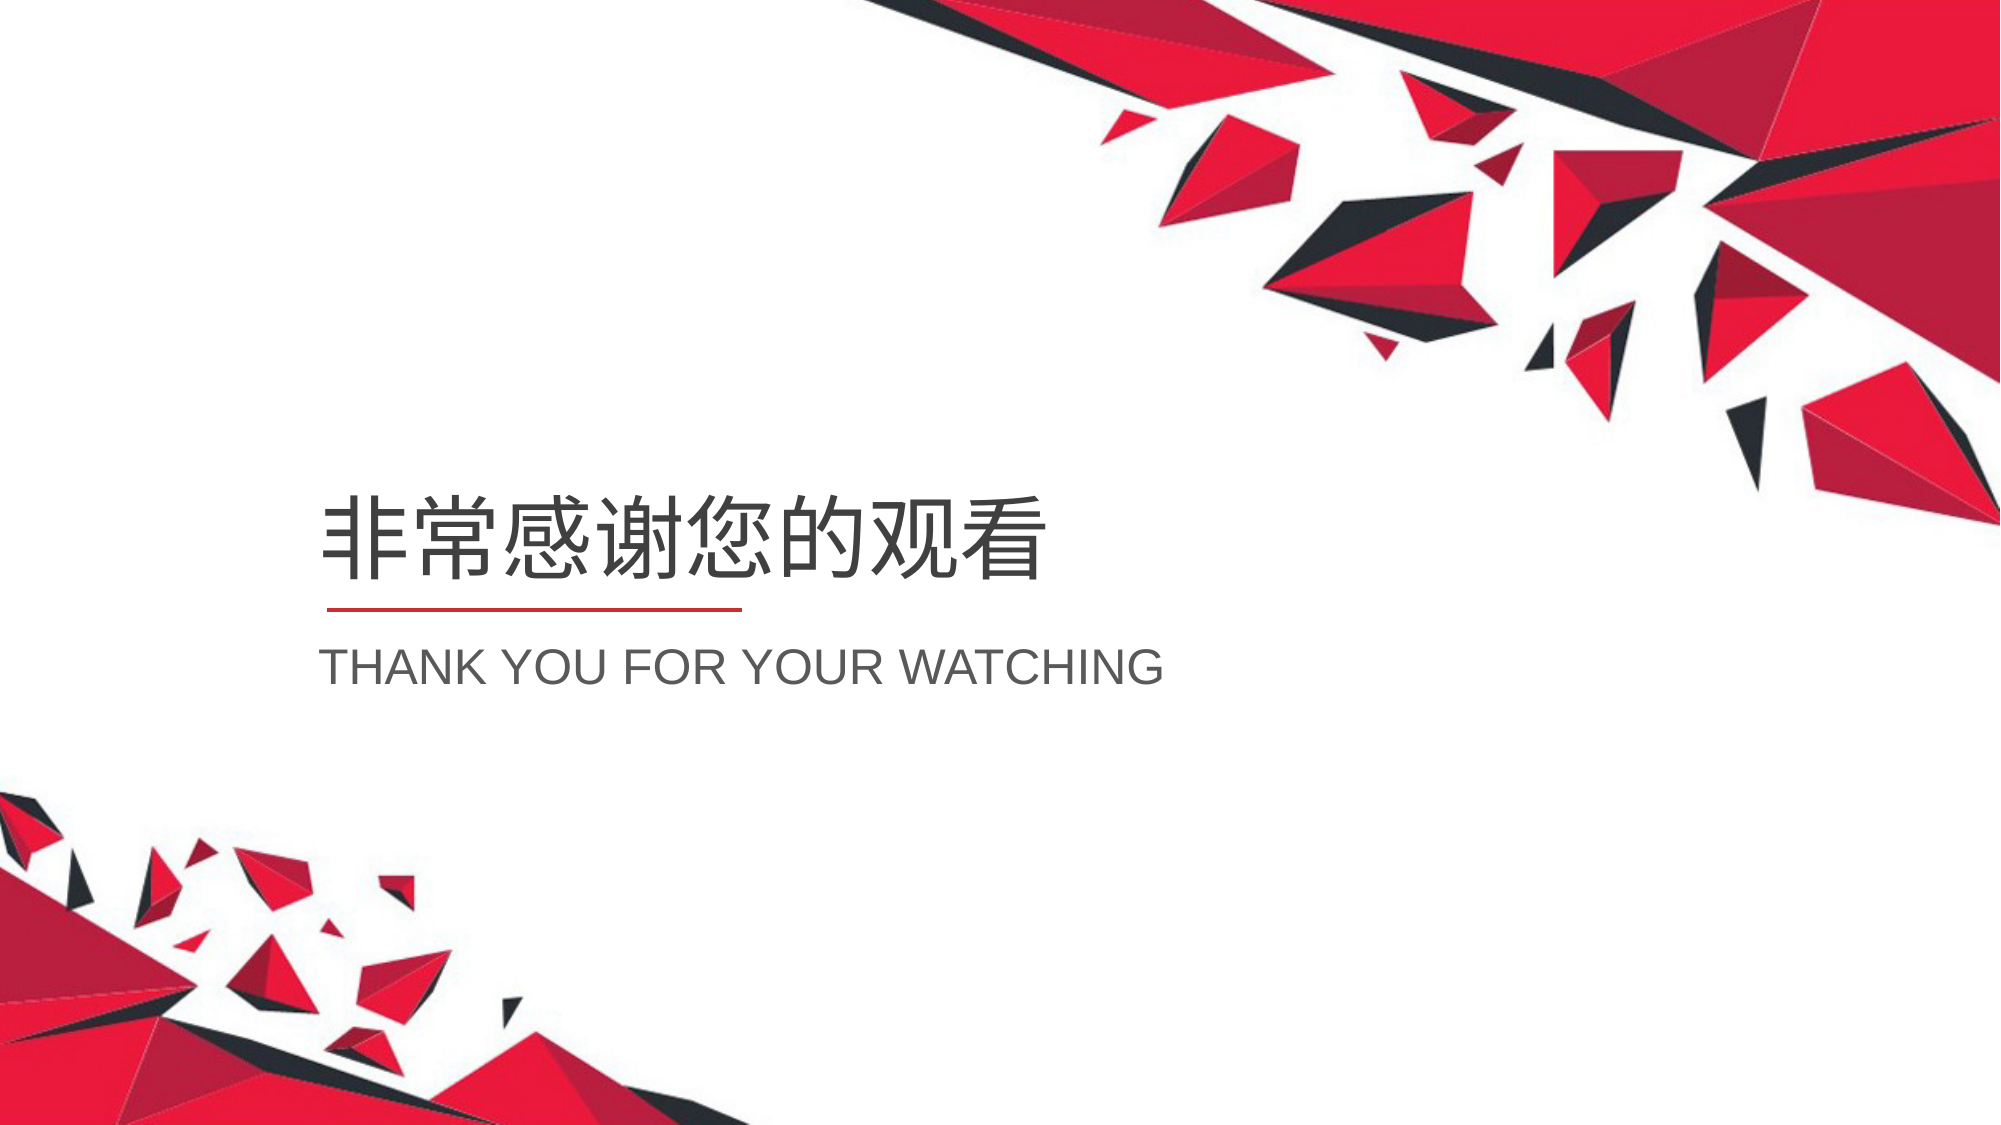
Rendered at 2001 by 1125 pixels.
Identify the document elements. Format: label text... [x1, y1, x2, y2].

picture [0, 0, 2000, 1125]
title 非常感谢您的观看 [303, 450, 1461, 599]
list THANK YOU FOR YOUR WATCHING [303, 614, 1461, 703]
